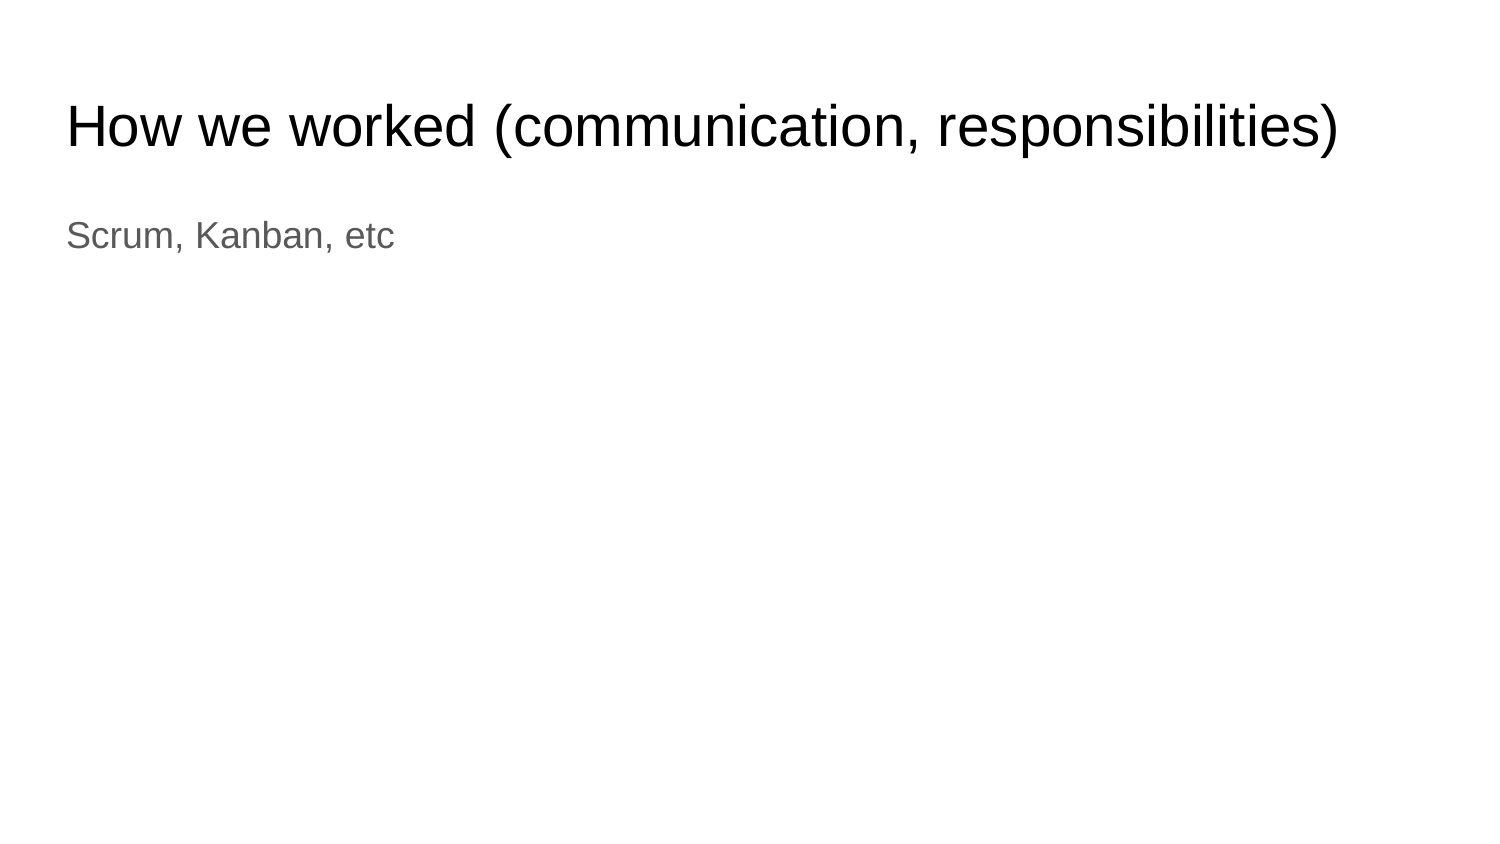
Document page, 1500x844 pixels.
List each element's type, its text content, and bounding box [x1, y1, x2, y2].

list Scrum, Kanban, etc [51, 189, 1449, 750]
title How we worked (communication, responsibilities) [51, 72, 1449, 167]
